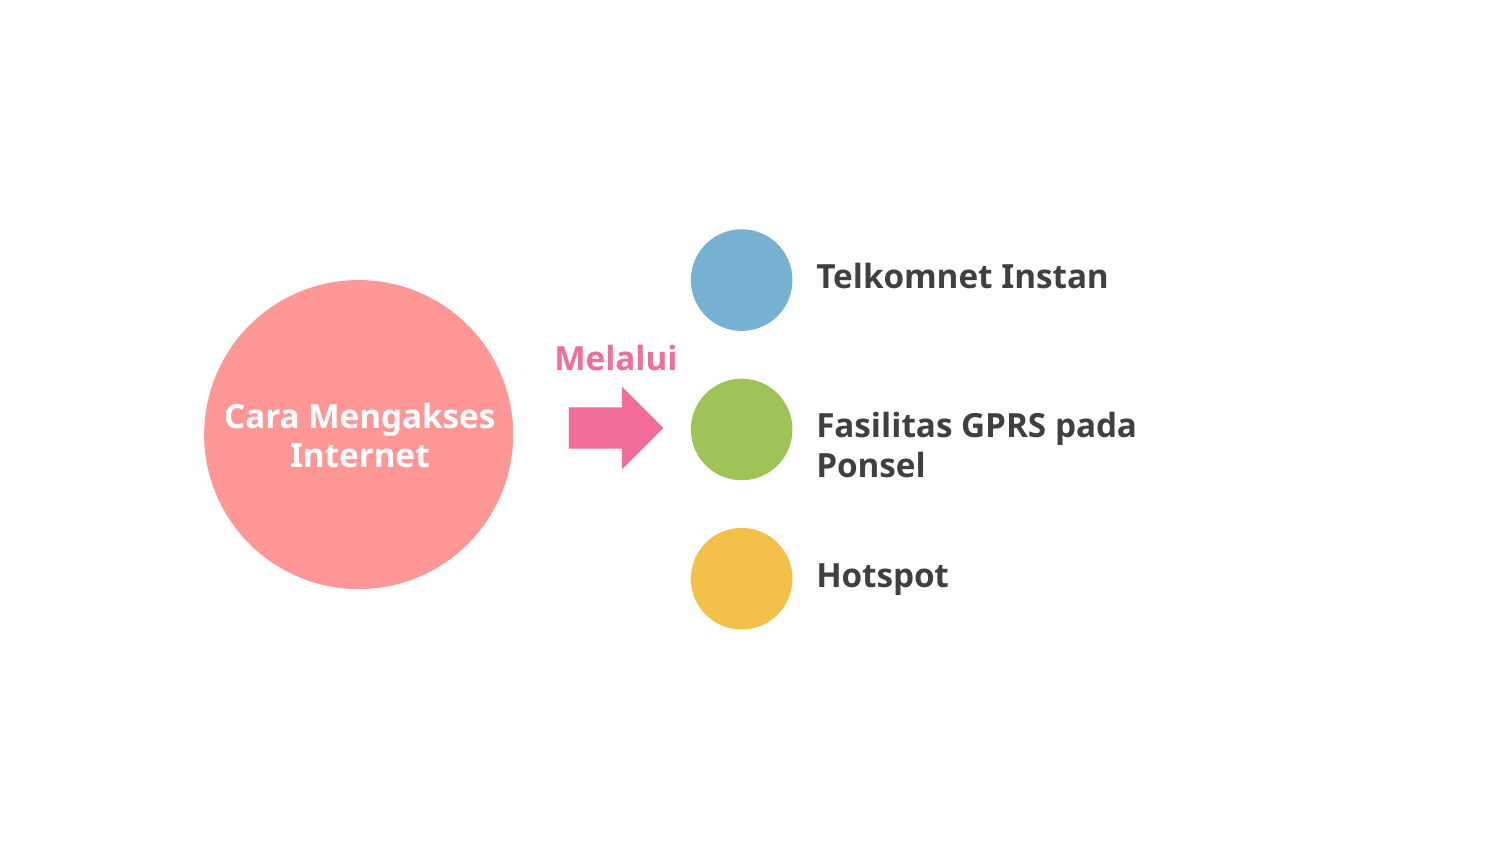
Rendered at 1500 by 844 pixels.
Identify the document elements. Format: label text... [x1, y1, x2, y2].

text_box [216, 277, 462, 370]
text_box [688, 384, 795, 483]
text_box [202, 399, 206, 470]
text_box [566, 421, 666, 472]
text_box Melalui [462, 293, 770, 421]
text_box Hotspot [801, 546, 1266, 602]
title Cara Mengakses Internet [206, 370, 514, 499]
text_box Fasilitas GPRS pada Ponsel [801, 397, 1266, 492]
text_box [688, 227, 795, 325]
text_box [215, 499, 502, 592]
text_box Telkomnet Instan [801, 247, 1266, 303]
text_box [688, 525, 795, 632]
